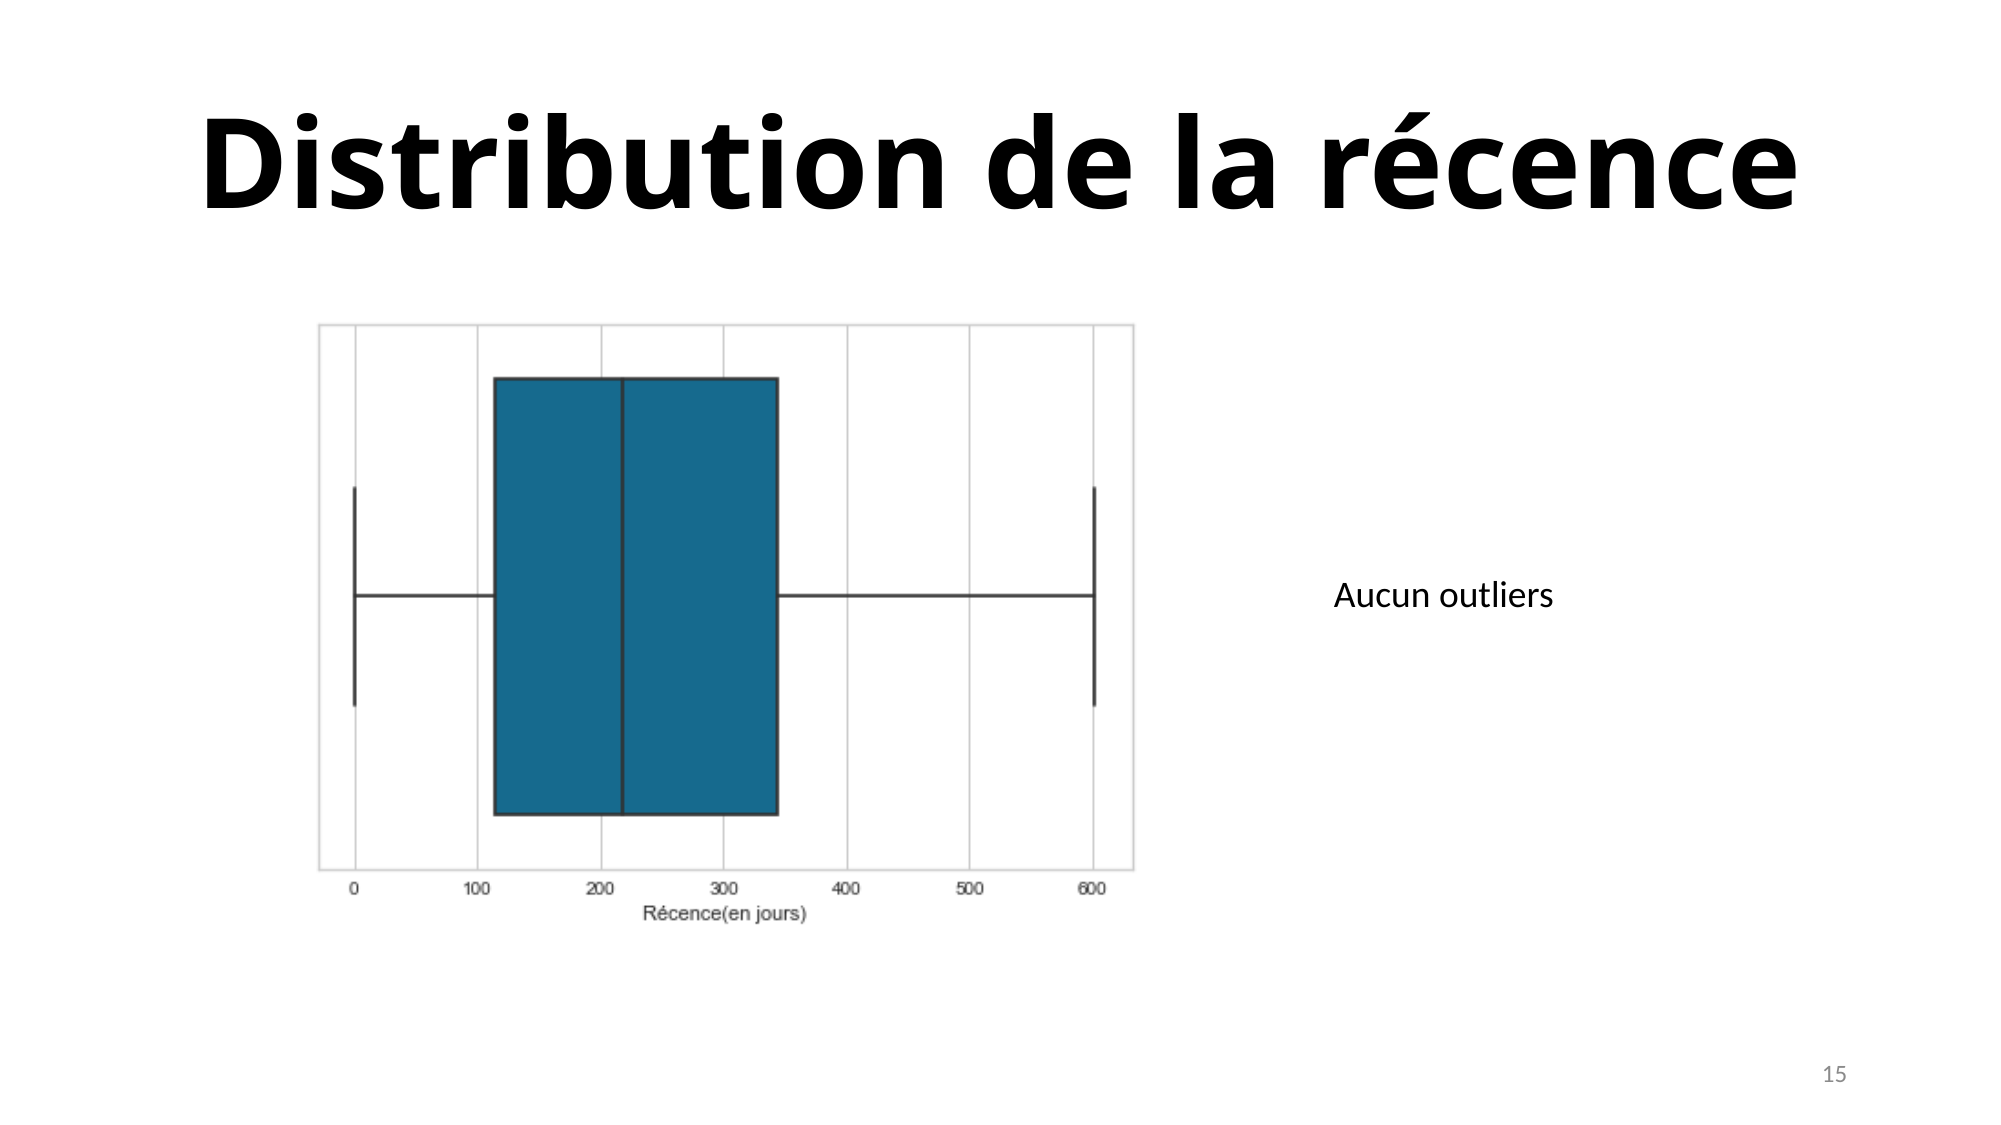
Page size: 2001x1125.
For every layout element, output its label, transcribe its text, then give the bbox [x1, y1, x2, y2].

title Distribution de la récence [137, 59, 1863, 278]
text_box Aucun outliers [1319, 562, 2000, 623]
slide_number 15 [1412, 1042, 1863, 1103]
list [295, 310, 1235, 937]
